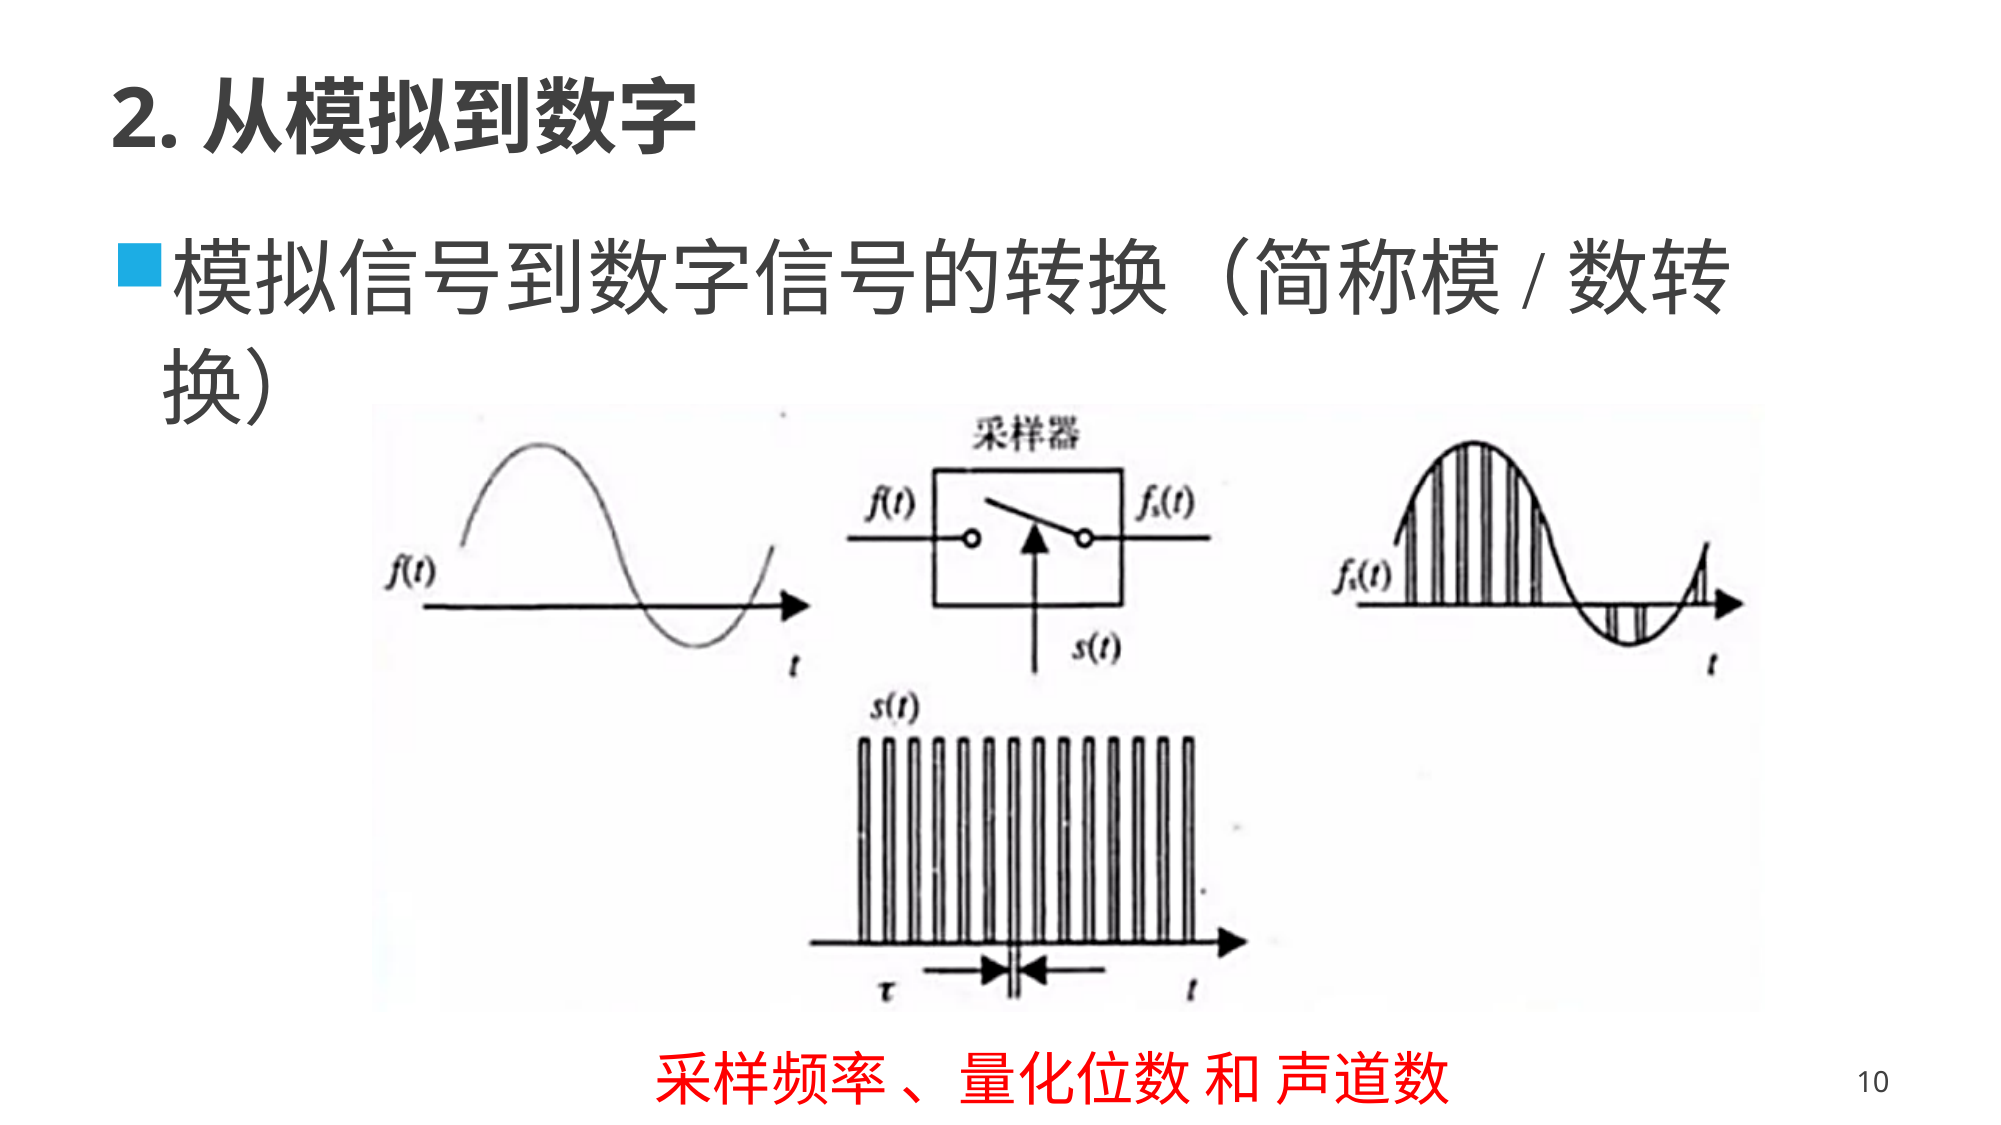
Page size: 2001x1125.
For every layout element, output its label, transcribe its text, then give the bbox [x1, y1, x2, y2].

picture [371, 403, 1765, 1013]
slide_number 10 [1732, 1053, 1905, 1114]
text_box 采样频率 、量化位数 和 声道数 [639, 1034, 1640, 1120]
list 模拟信号到数字信号的转换（简称模/数转换） [95, 207, 1905, 1042]
title 2.从模拟到数字 [95, 21, 1905, 172]
